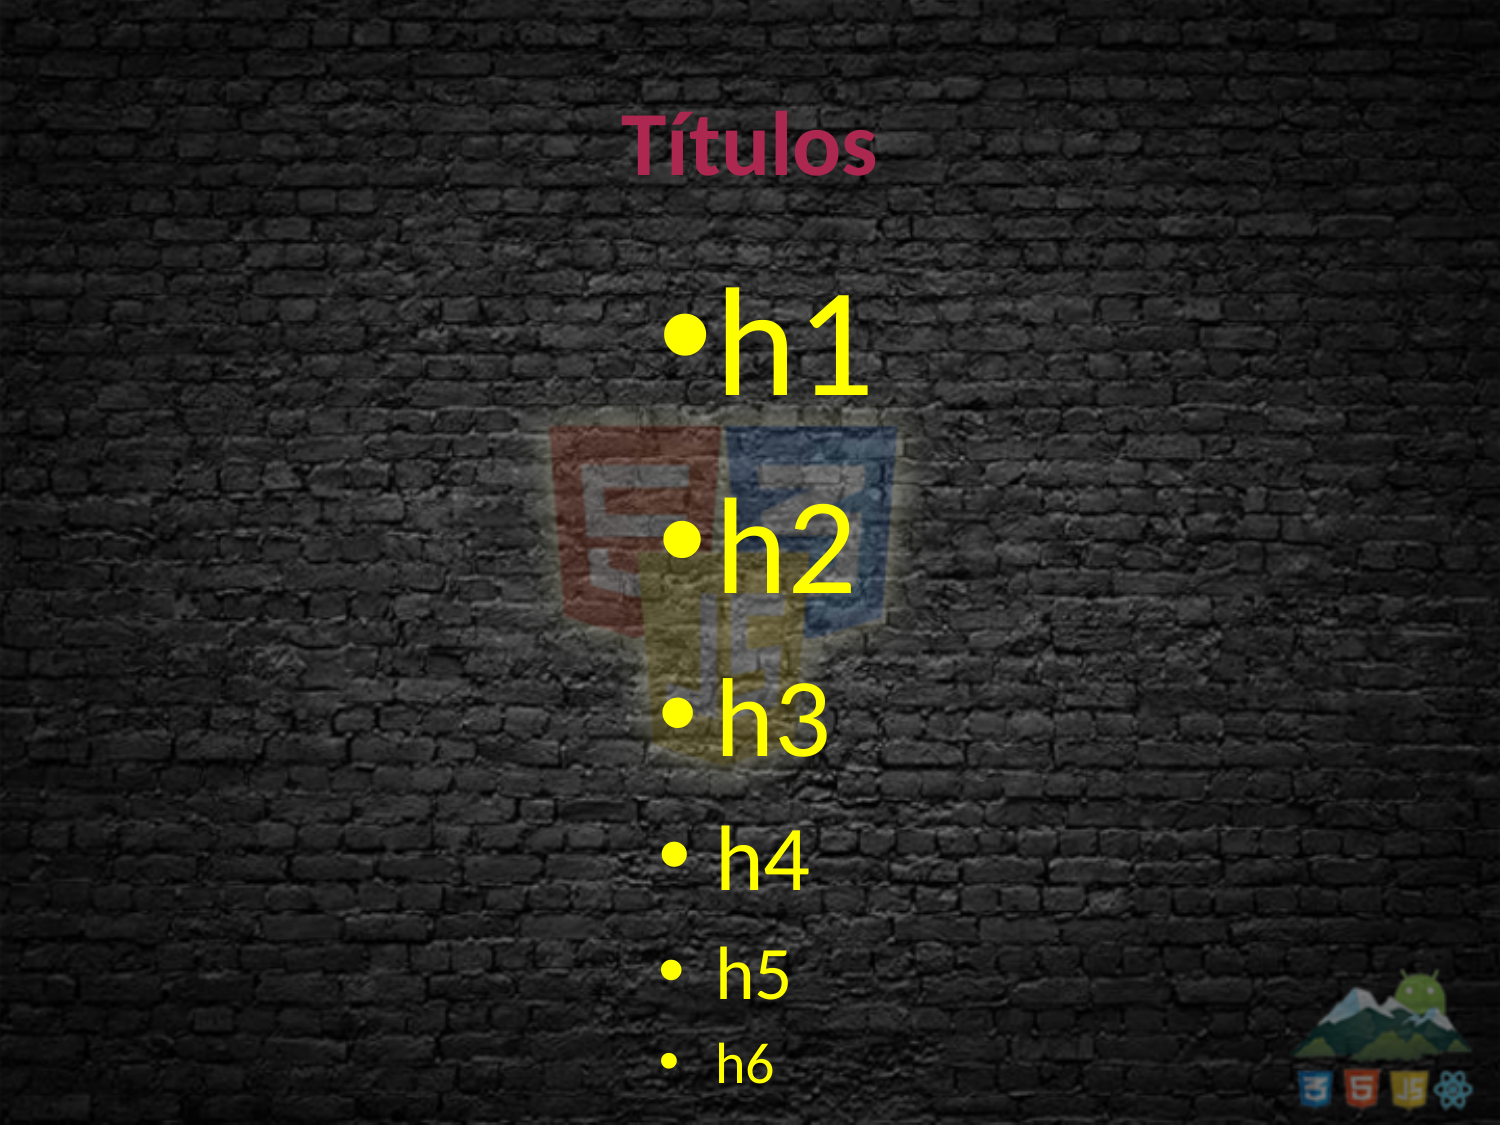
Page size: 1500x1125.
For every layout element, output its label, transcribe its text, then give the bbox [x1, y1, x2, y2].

list h1 h2 h3 h4 h5 h6 [643, 232, 1128, 1106]
title Títulos [75, 45, 1425, 233]
picture [0, 0, 1500, 1125]
